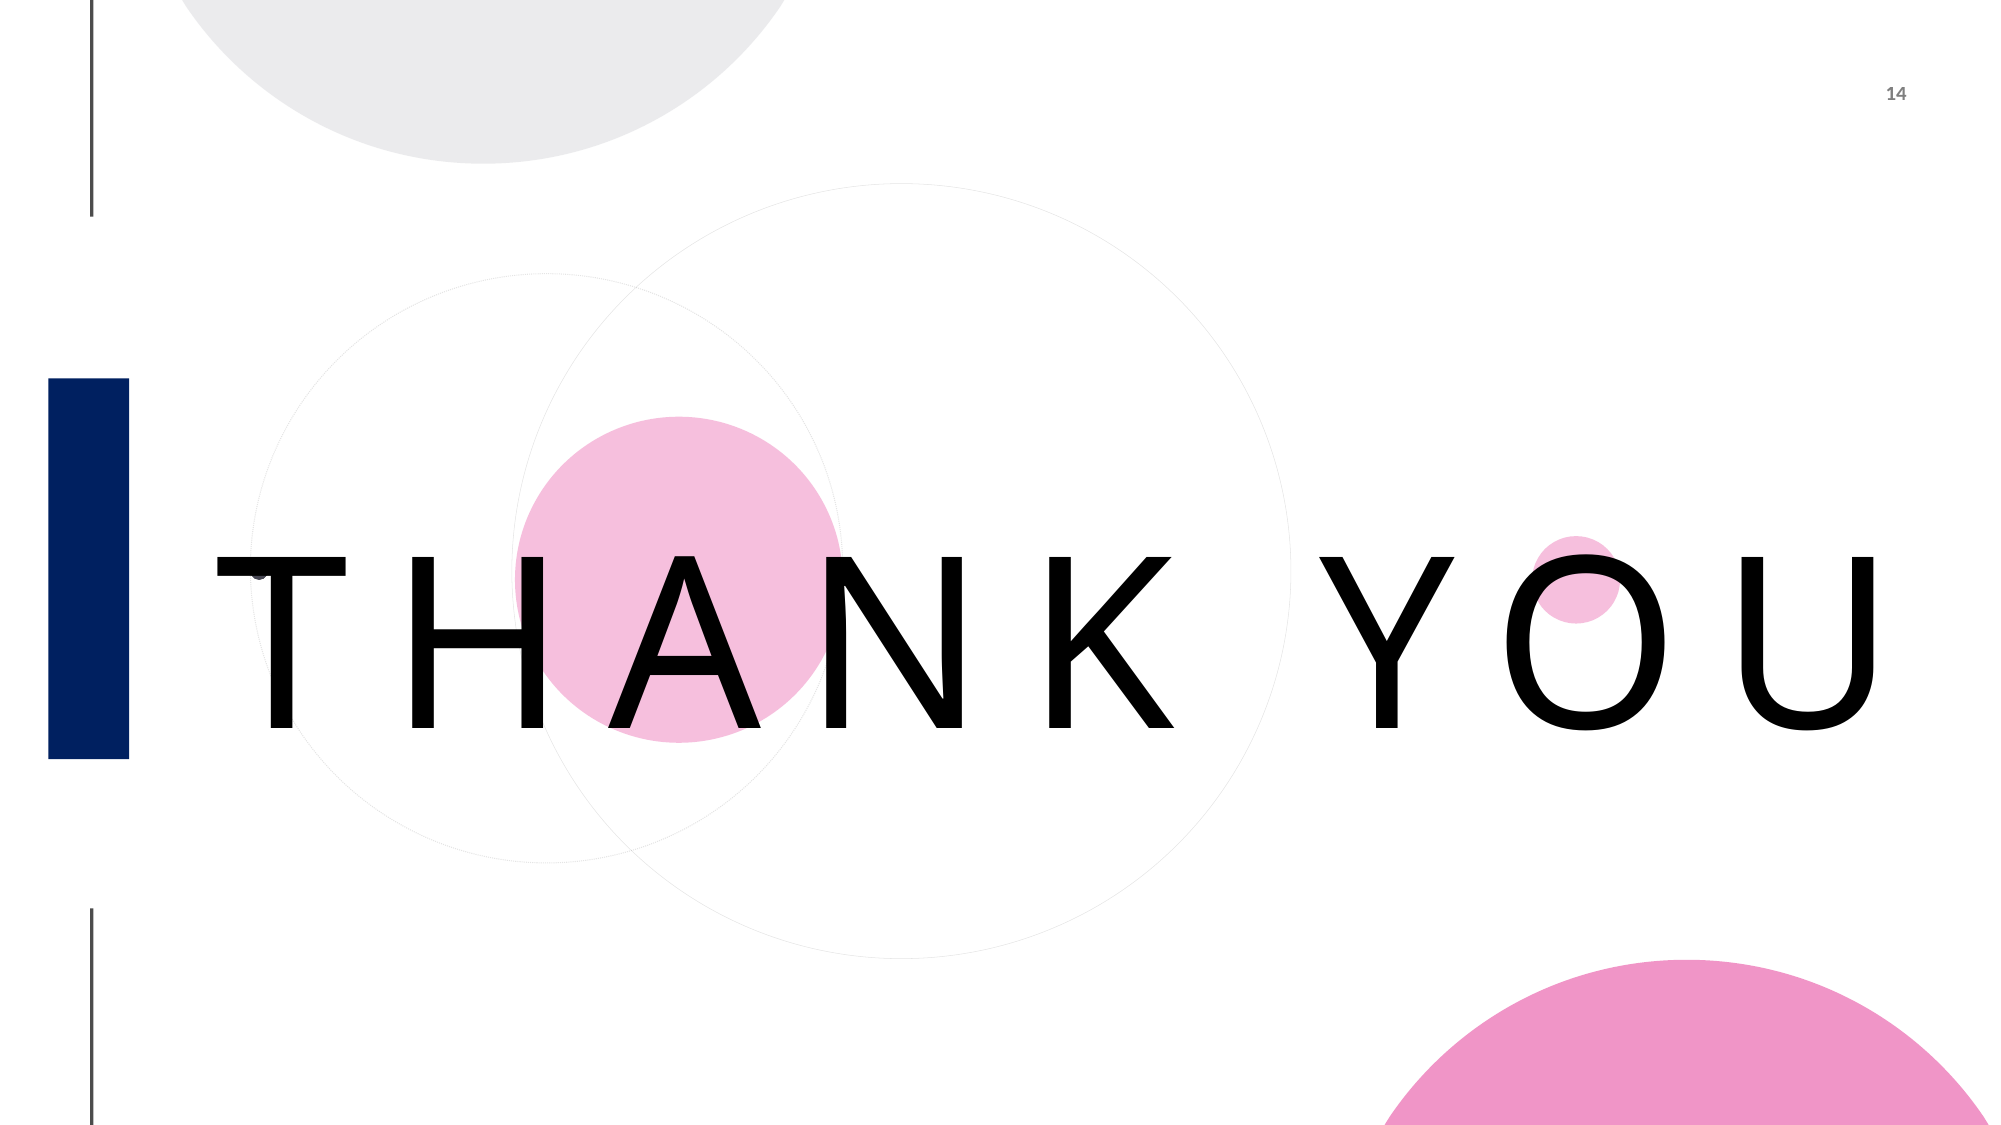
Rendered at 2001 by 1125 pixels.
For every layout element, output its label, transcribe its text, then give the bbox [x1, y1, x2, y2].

title THANK YOU [181, 325, 1932, 813]
text_box [47, 377, 130, 760]
